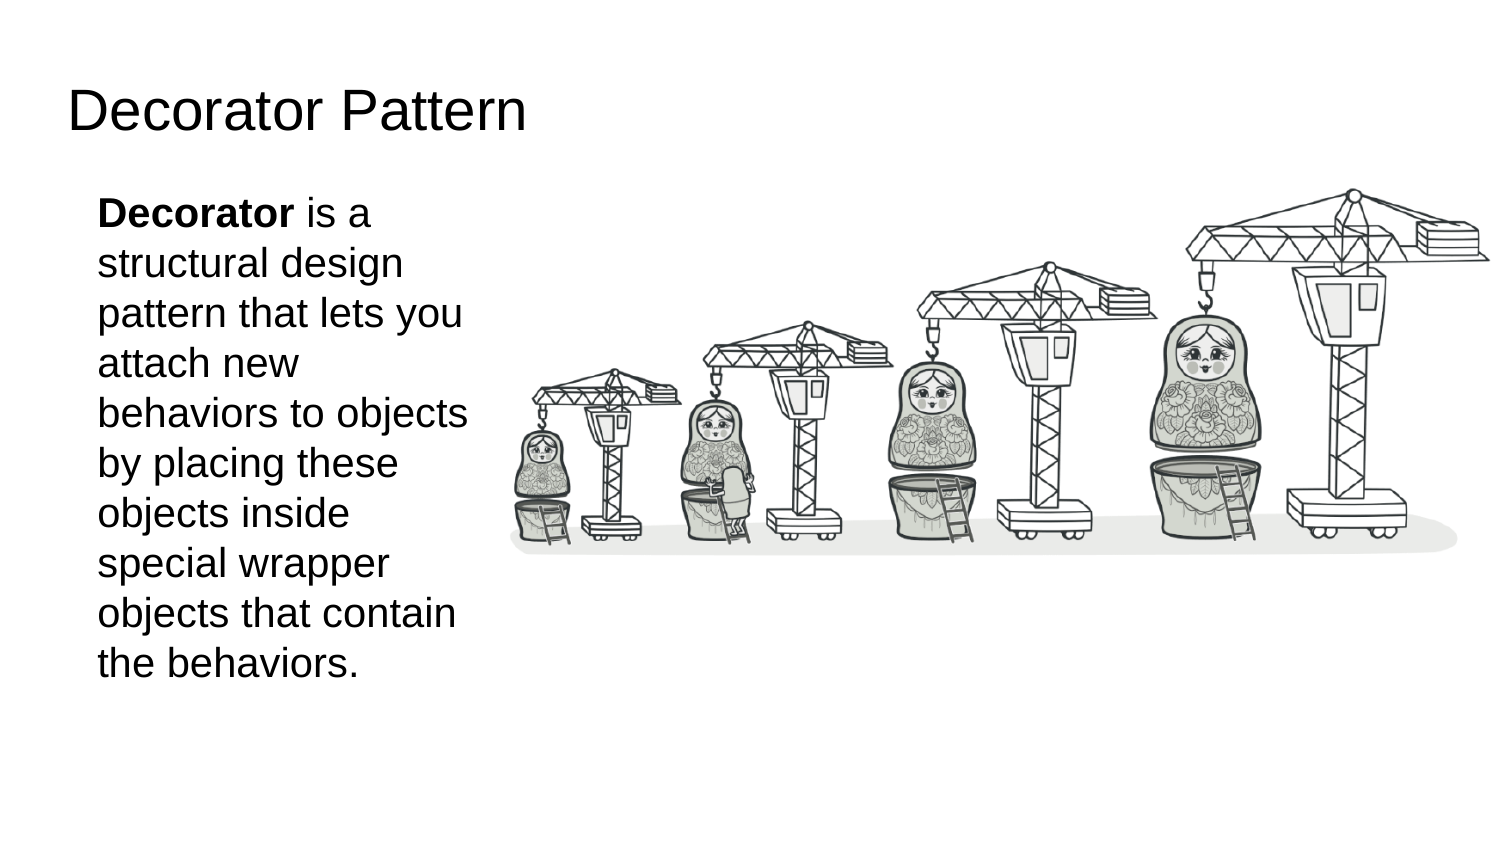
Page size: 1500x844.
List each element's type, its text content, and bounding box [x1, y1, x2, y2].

text_box Decorator is a structural design pattern that lets you attach new behaviors to objects by placing these objects inside special wrapper objects that contain the behaviors. [82, 178, 505, 694]
picture [480, 139, 1500, 563]
title Decorator Pattern [52, 20, 1392, 195]
